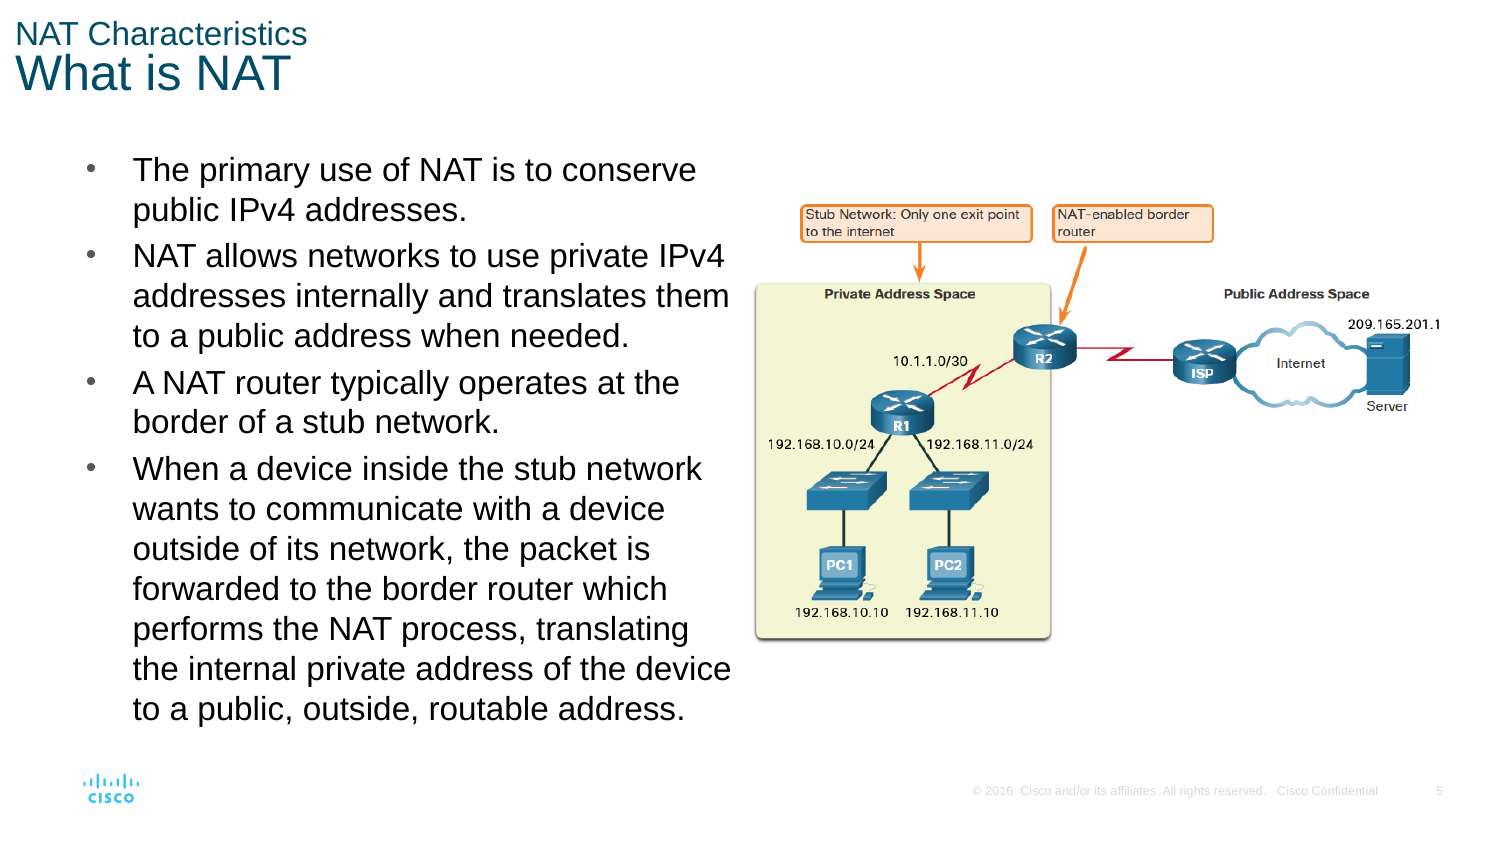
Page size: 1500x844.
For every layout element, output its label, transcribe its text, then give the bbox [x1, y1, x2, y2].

title NAT Characteristics What is NAT [0, 0, 1369, 121]
list The primary use of NAT is to conserve public IPv4 addresses. NAT allows networks to use private IPv4 addresses internally and translates them to a public address when needed. A NAT router typically operates at the border of a stub network. When a device inside the stub network wants to communicate with a device outside of its network, the packet is forwarded to the border router which performs the NAT process, translating the internal private address of the device to a public, outside, routable address. [70, 140, 750, 765]
picture [749, 199, 1445, 644]
